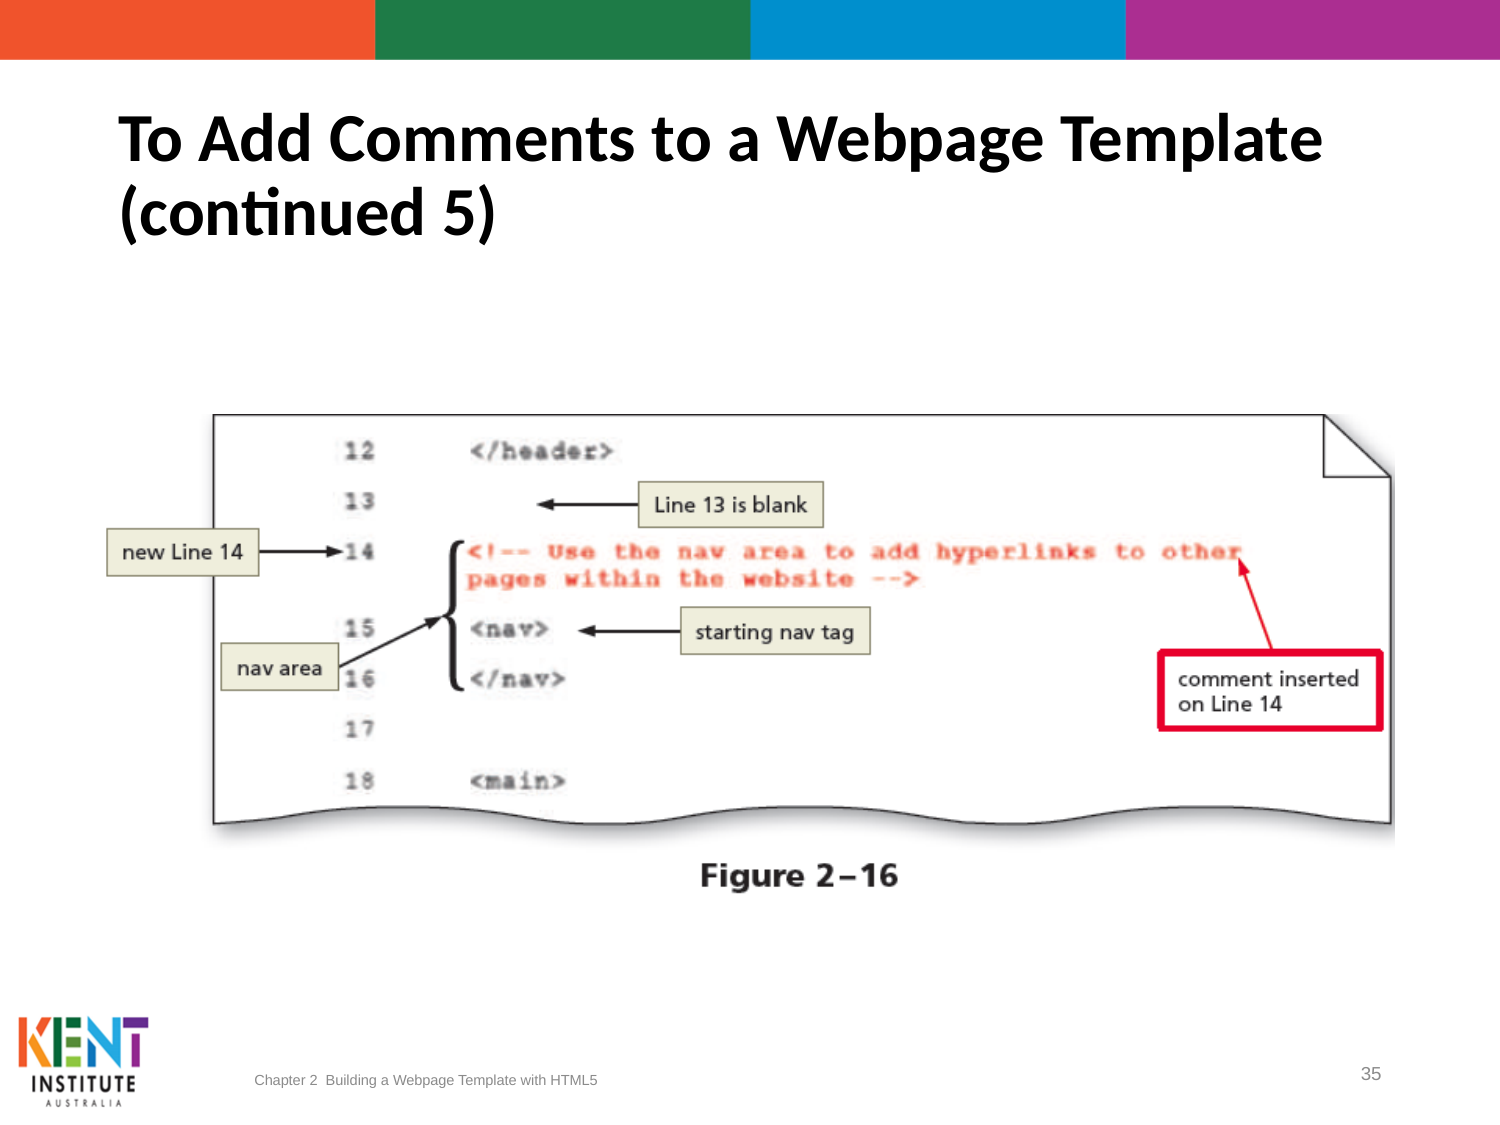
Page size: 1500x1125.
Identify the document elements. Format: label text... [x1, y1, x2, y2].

title To Add Comments to a Webpage Template (continued 5) [103, 67, 1397, 285]
picture [5, 999, 162, 1125]
footer Chapter 2 Building a Webpage Template with HTML5 [174, 1050, 682, 1110]
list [105, 414, 1395, 898]
picture [1126, 0, 1500, 60]
picture [0, 0, 750, 60]
